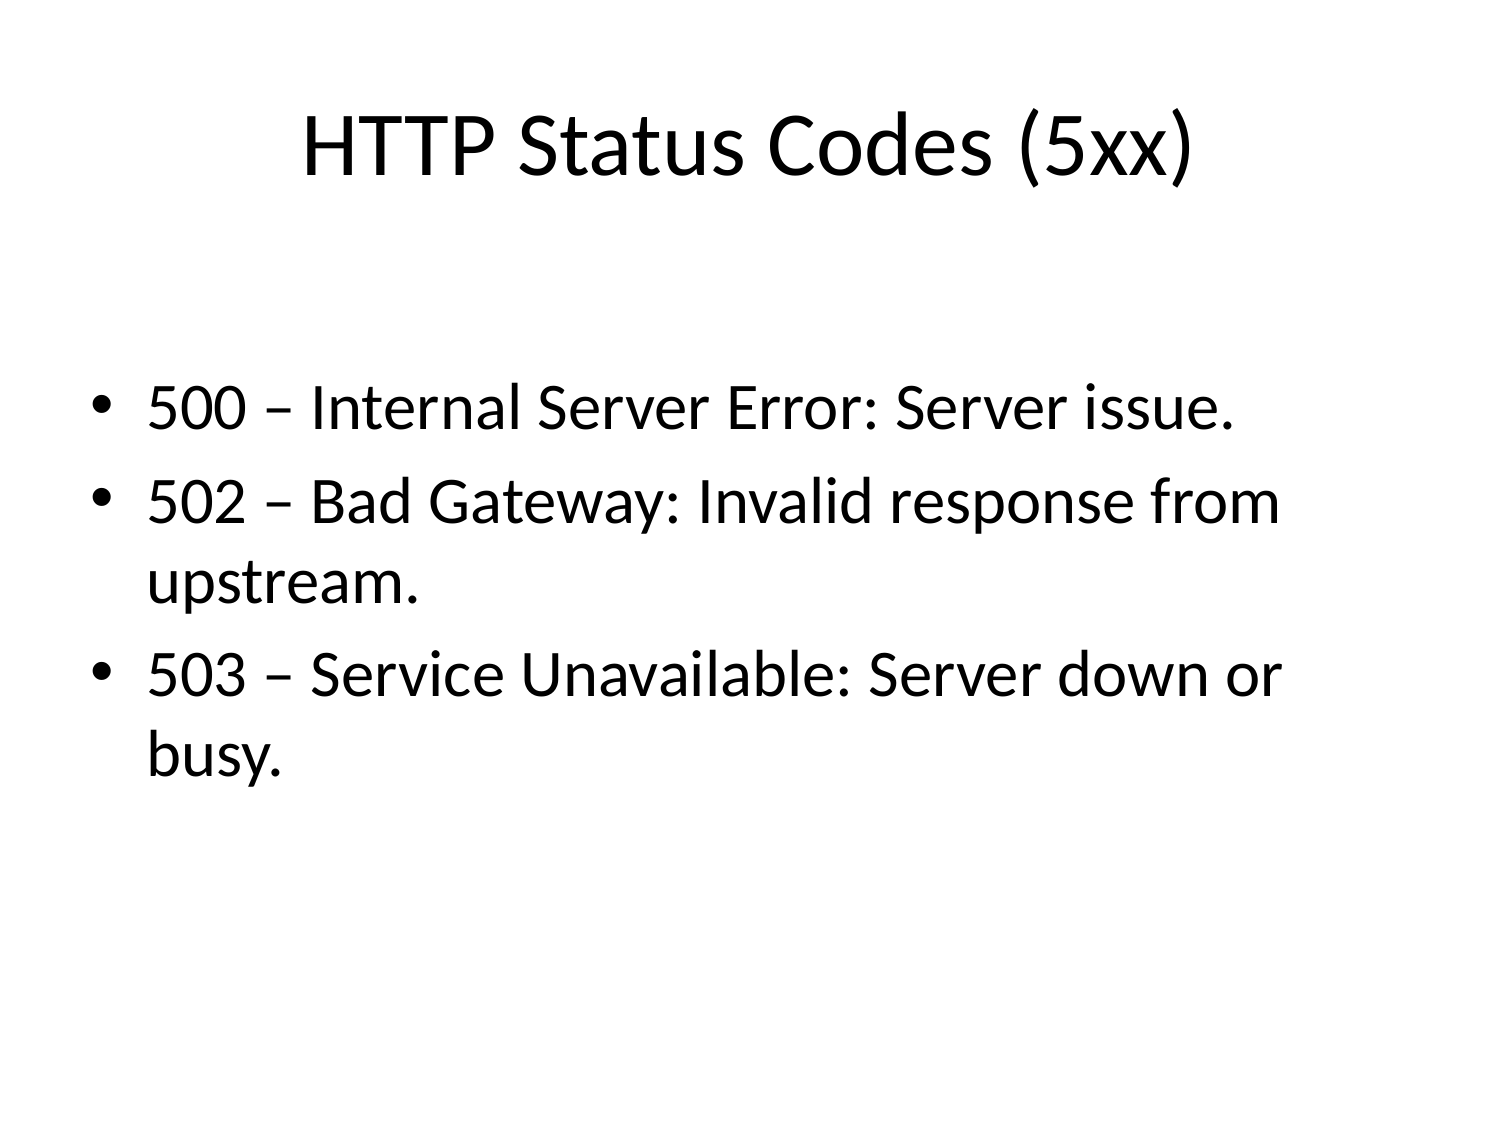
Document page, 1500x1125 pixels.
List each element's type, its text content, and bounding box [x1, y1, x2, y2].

title HTTP Status Codes (5xx) [75, 45, 1425, 233]
list 500 – Internal Server Error: Server issue. 502 – Bad Gateway: Invalid response from upstream. 503 – Service Unavailable: Server down or busy. [75, 262, 1425, 1005]
